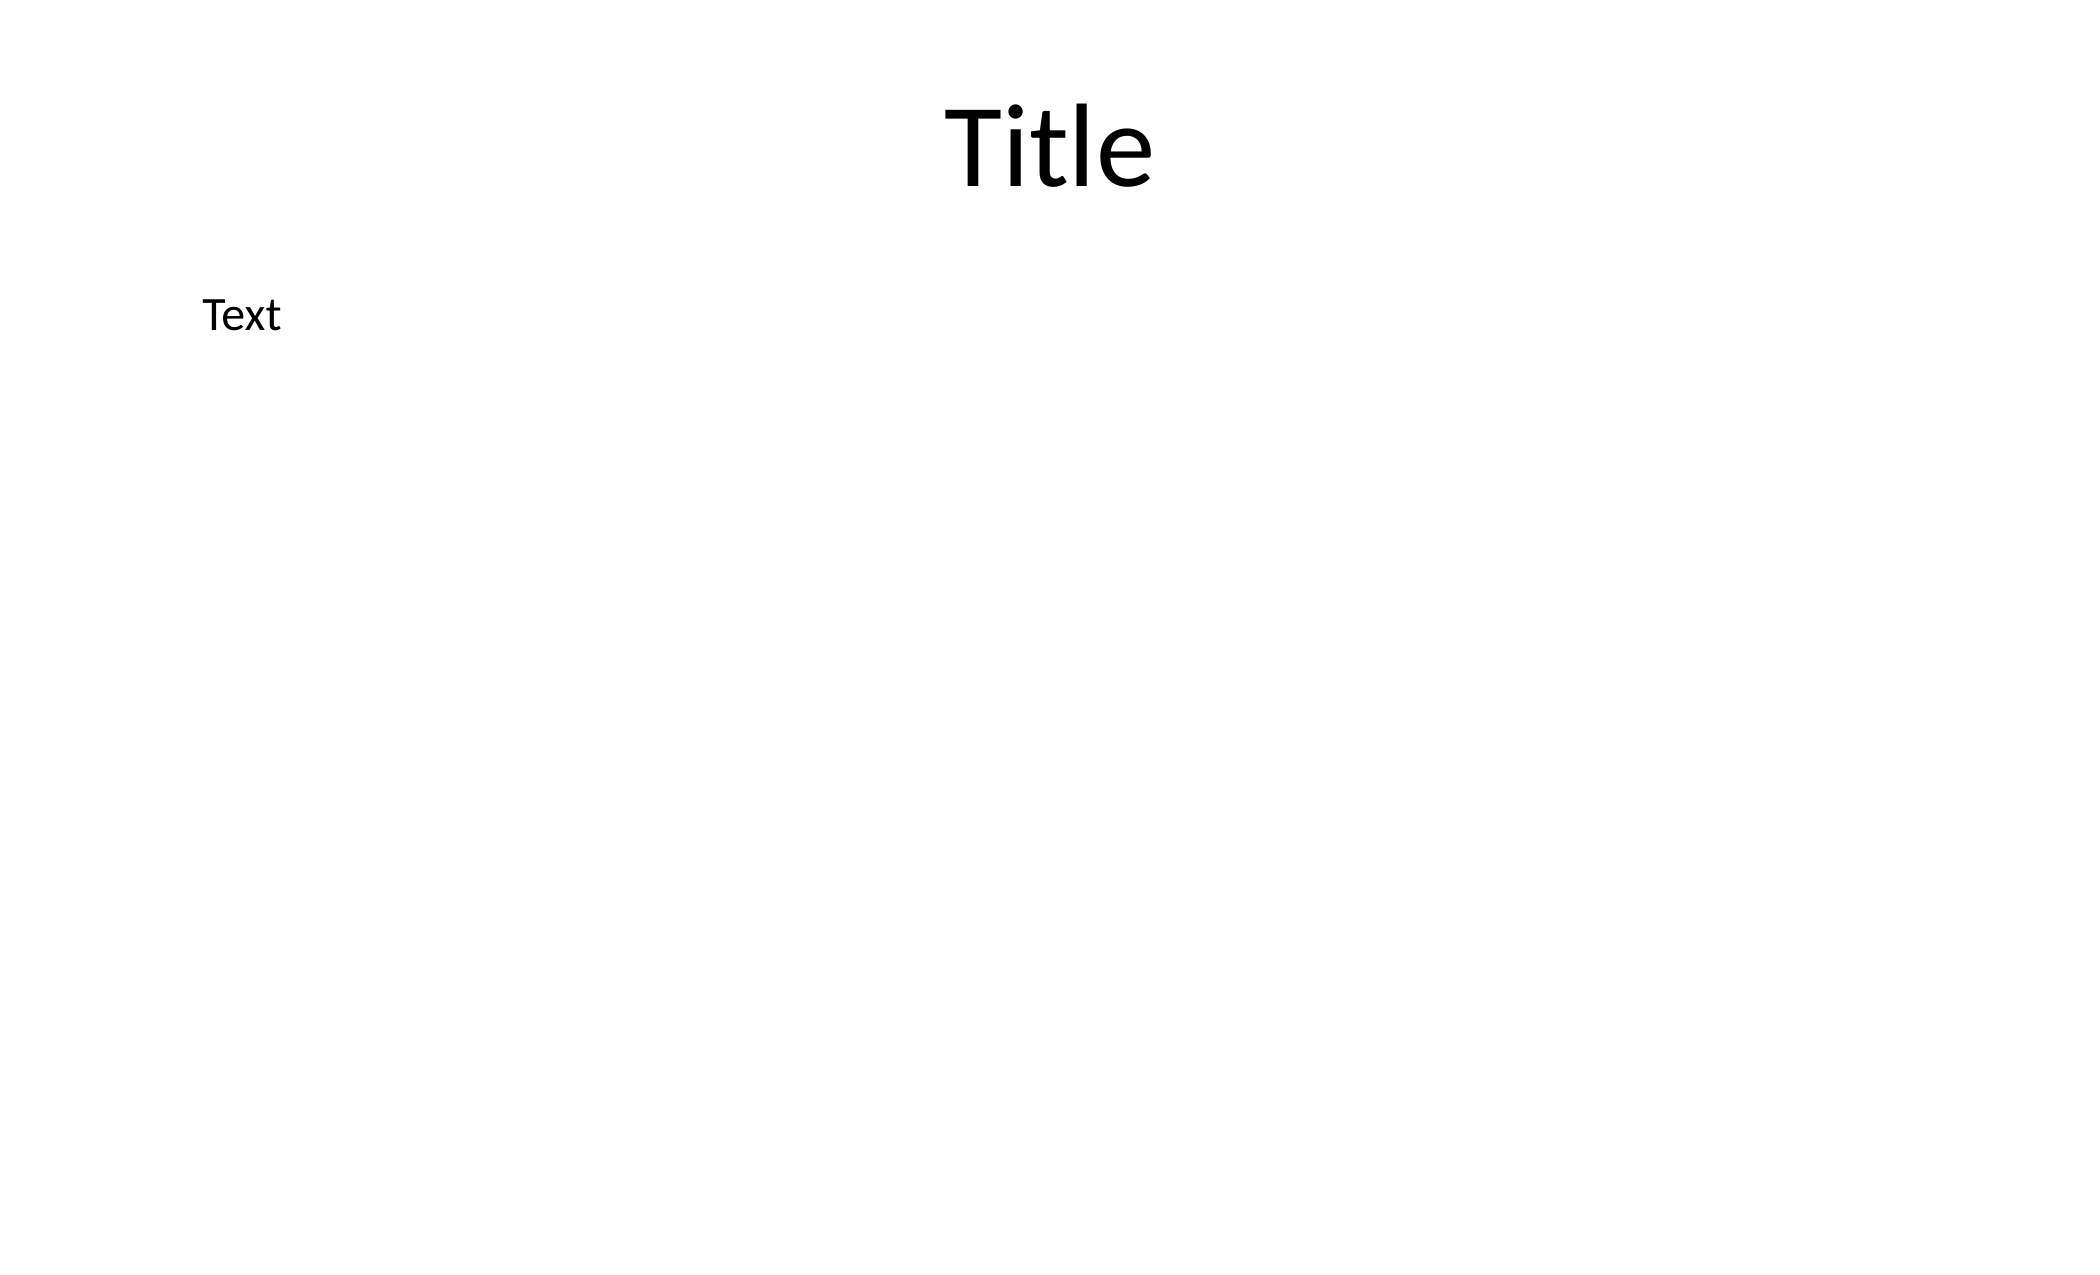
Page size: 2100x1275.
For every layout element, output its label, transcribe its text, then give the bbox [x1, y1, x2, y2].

title Title [105, 51, 1995, 264]
text_box Text [187, 275, 1775, 348]
